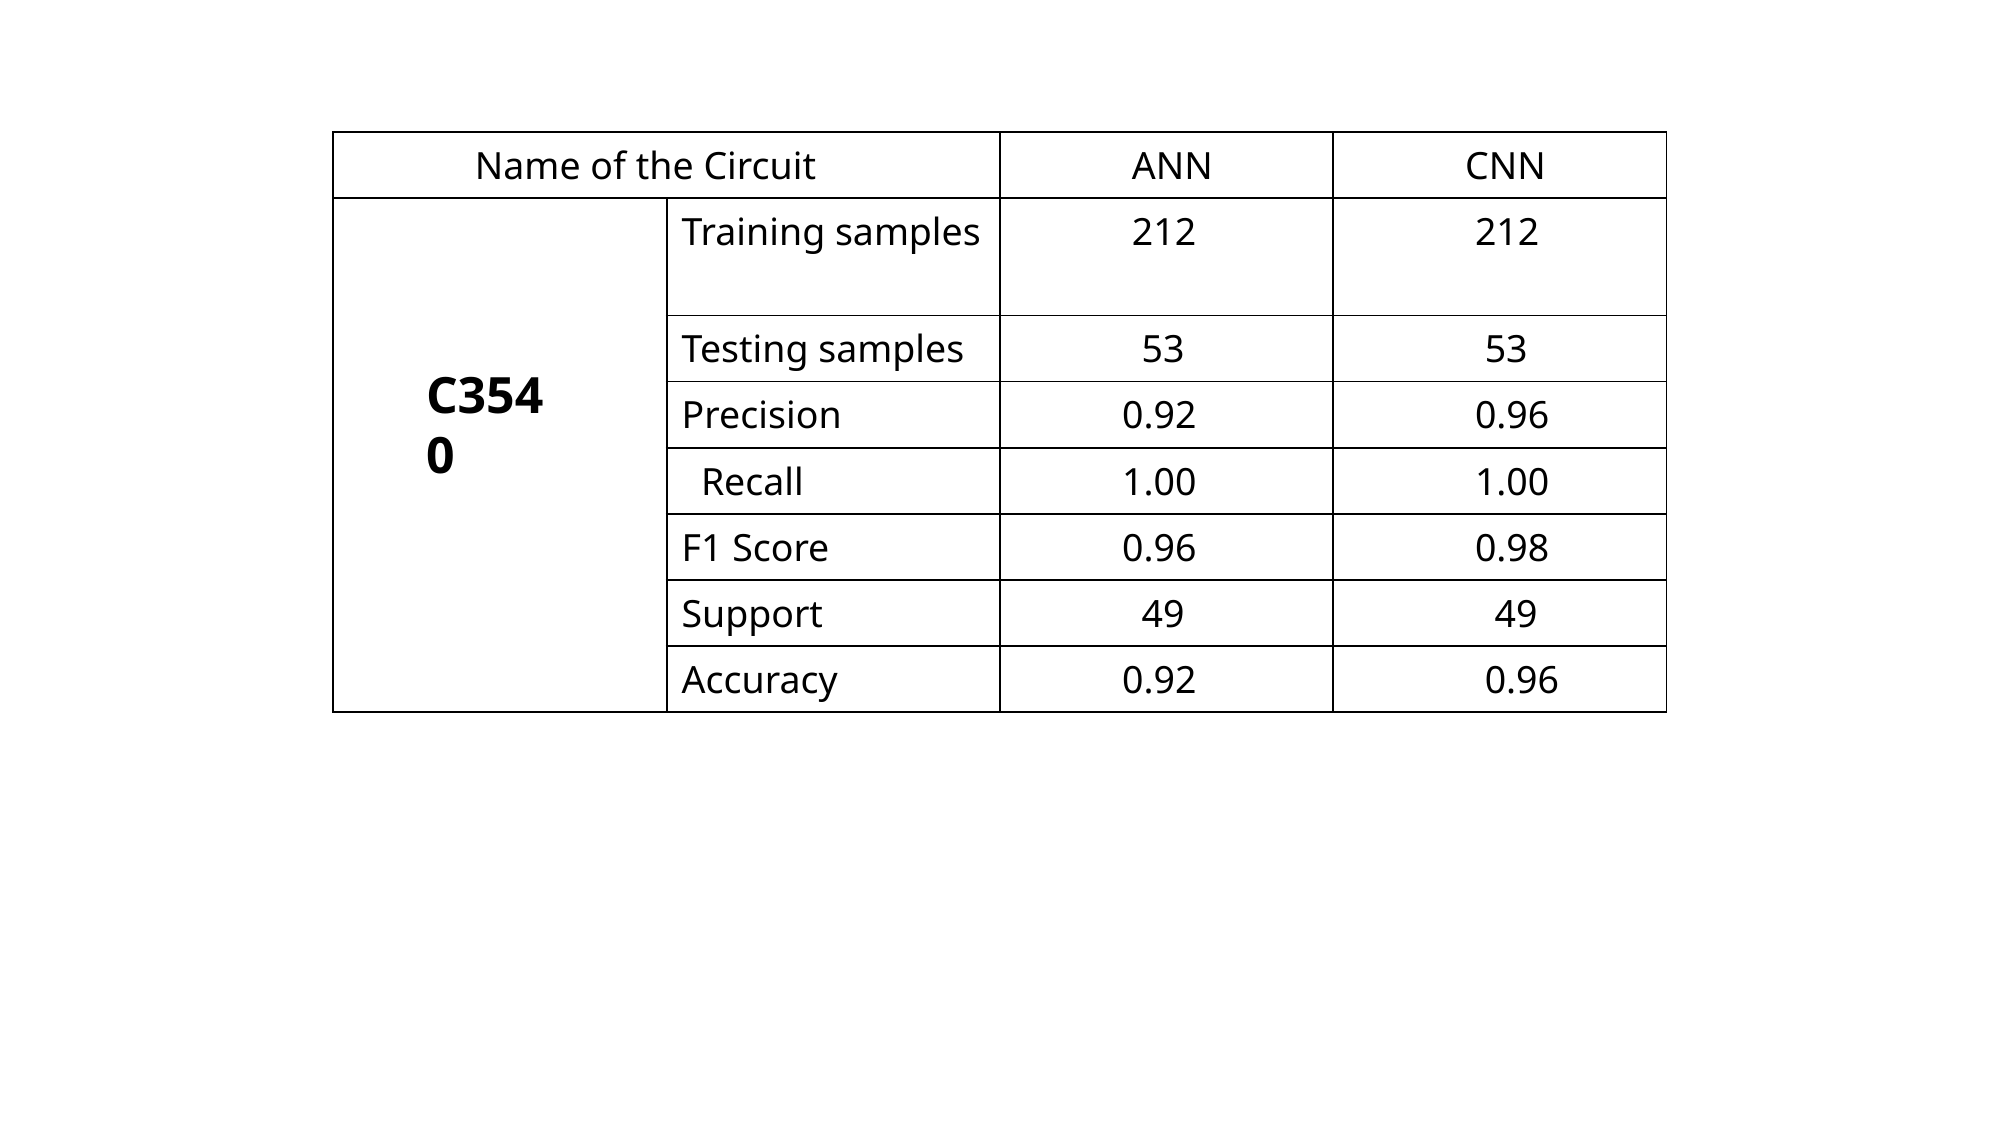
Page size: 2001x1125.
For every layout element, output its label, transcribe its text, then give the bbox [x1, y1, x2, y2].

table_cell F1 Score [668, 515, 999, 579]
table_cell 0.96 [1334, 647, 1666, 711]
table_cell 1.00 [1001, 449, 1332, 513]
table_cell 49 [1001, 581, 1332, 645]
table_cell Training samples [668, 199, 999, 315]
table_cell Support [668, 581, 999, 645]
table_cell 1.00 [1334, 449, 1666, 513]
text_box C3540 [411, 356, 581, 492]
table_cell [334, 199, 666, 711]
table_cell 0.98 [1334, 515, 1666, 579]
table_cell Accuracy [668, 647, 999, 711]
table_cell 0.92 [1001, 382, 1332, 447]
table_cell 49 [1334, 581, 1666, 645]
table_cell 53 [1001, 316, 1332, 381]
table_cell 53 [1334, 316, 1666, 381]
table_cell Testing samples [668, 316, 999, 381]
table_header CNN [1334, 133, 1666, 197]
table_cell 212 [1001, 199, 1332, 315]
table_cell 0.96 [1001, 515, 1332, 579]
table_cell 212 [1334, 199, 1666, 315]
table_cell 0.92 [1001, 647, 1332, 711]
table_header Name of the Circuit [334, 133, 999, 197]
table_header ANN [1001, 133, 1332, 197]
table_cell Precision [668, 382, 999, 447]
table_cell 0.96 [1334, 382, 1666, 447]
table_cell Recall [668, 449, 999, 513]
